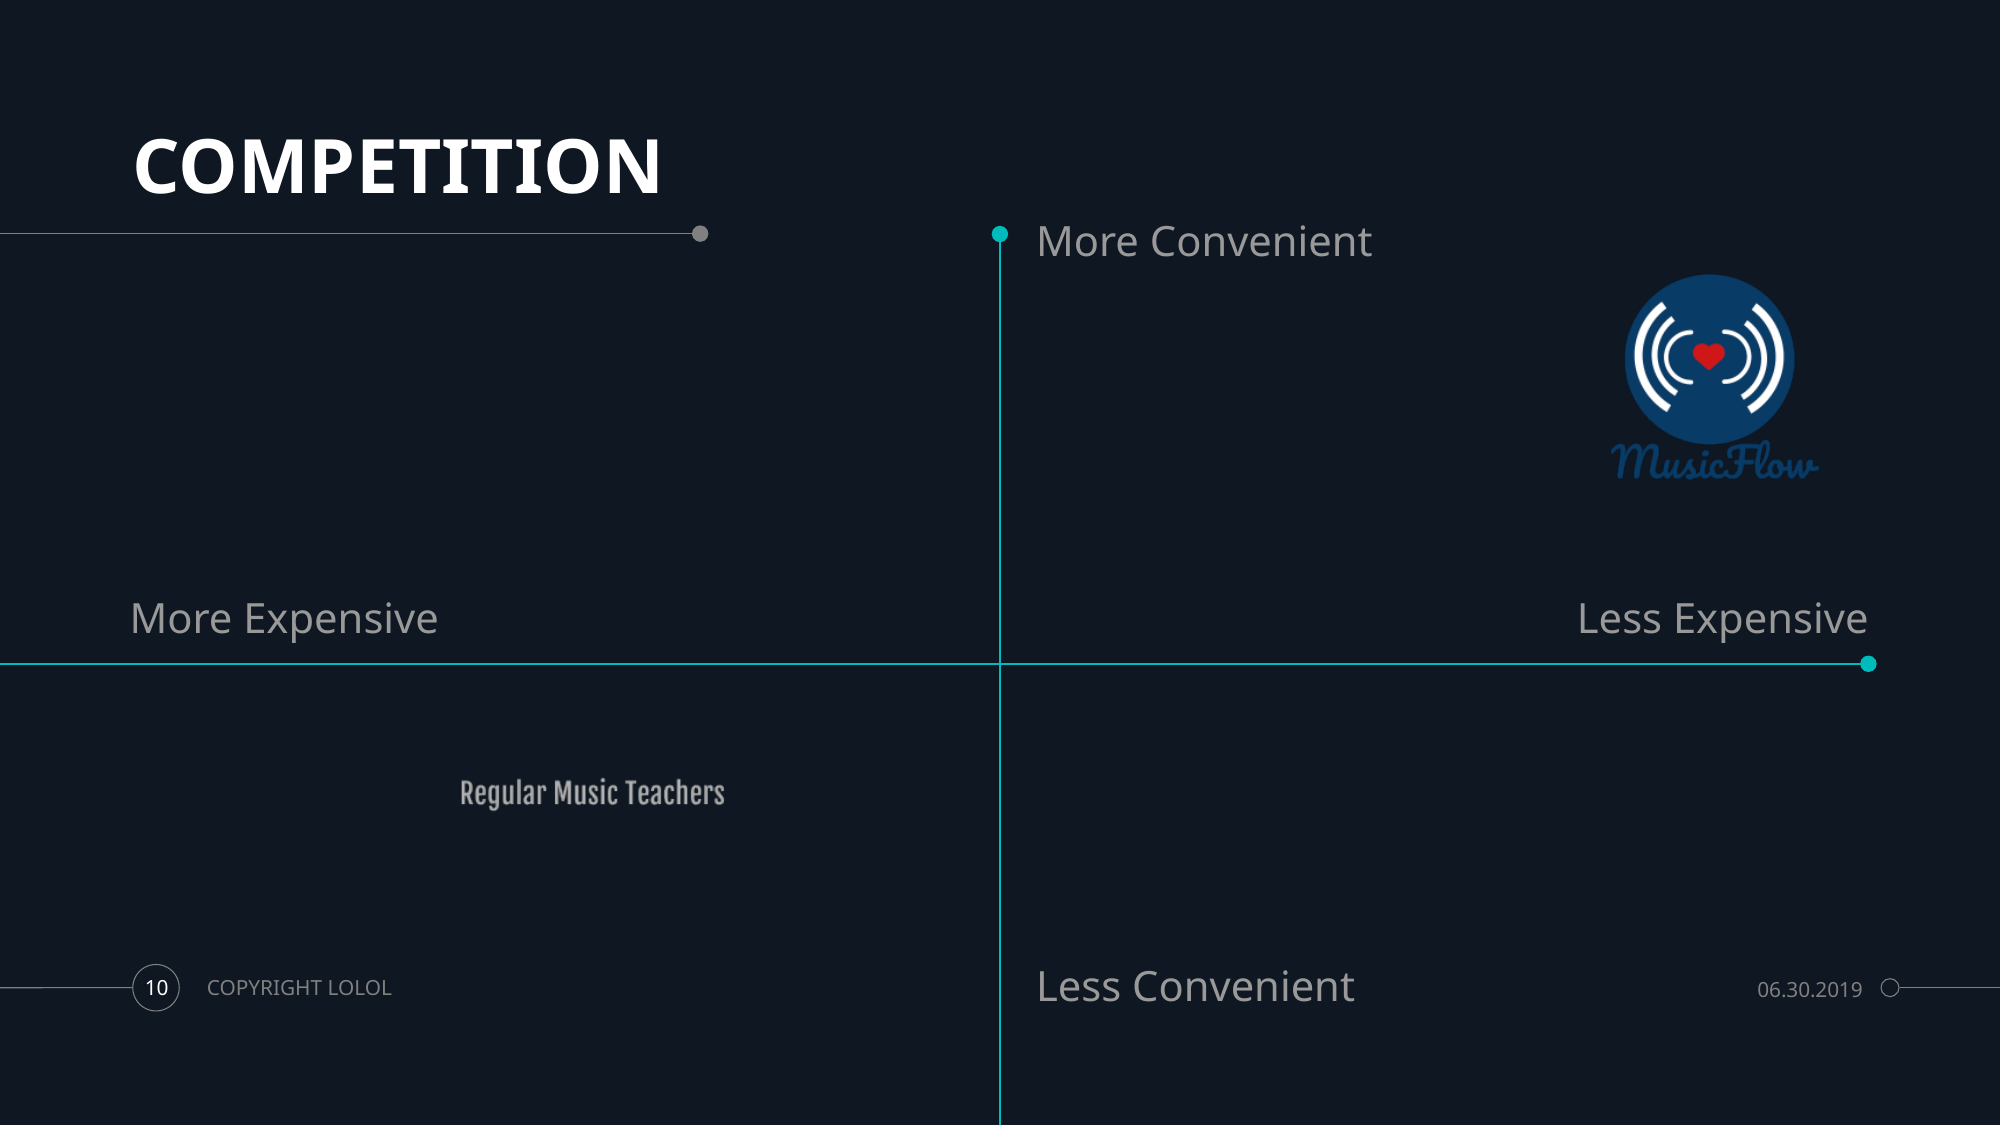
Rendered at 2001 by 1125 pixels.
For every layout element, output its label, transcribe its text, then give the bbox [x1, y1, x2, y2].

slide_number 10 [127, 964, 186, 1014]
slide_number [1643, 964, 1863, 1014]
list Less Expensive [1419, 597, 1869, 639]
picture [447, 731, 739, 859]
list Less Convenient [1036, 965, 1486, 1007]
list More Expensive [129, 597, 580, 639]
list More Convenient [1036, 220, 1486, 262]
footer COPYRIGHT LOLOL [191, 964, 671, 1014]
picture [1602, 261, 1829, 493]
title COMPETITION [132, 116, 740, 210]
